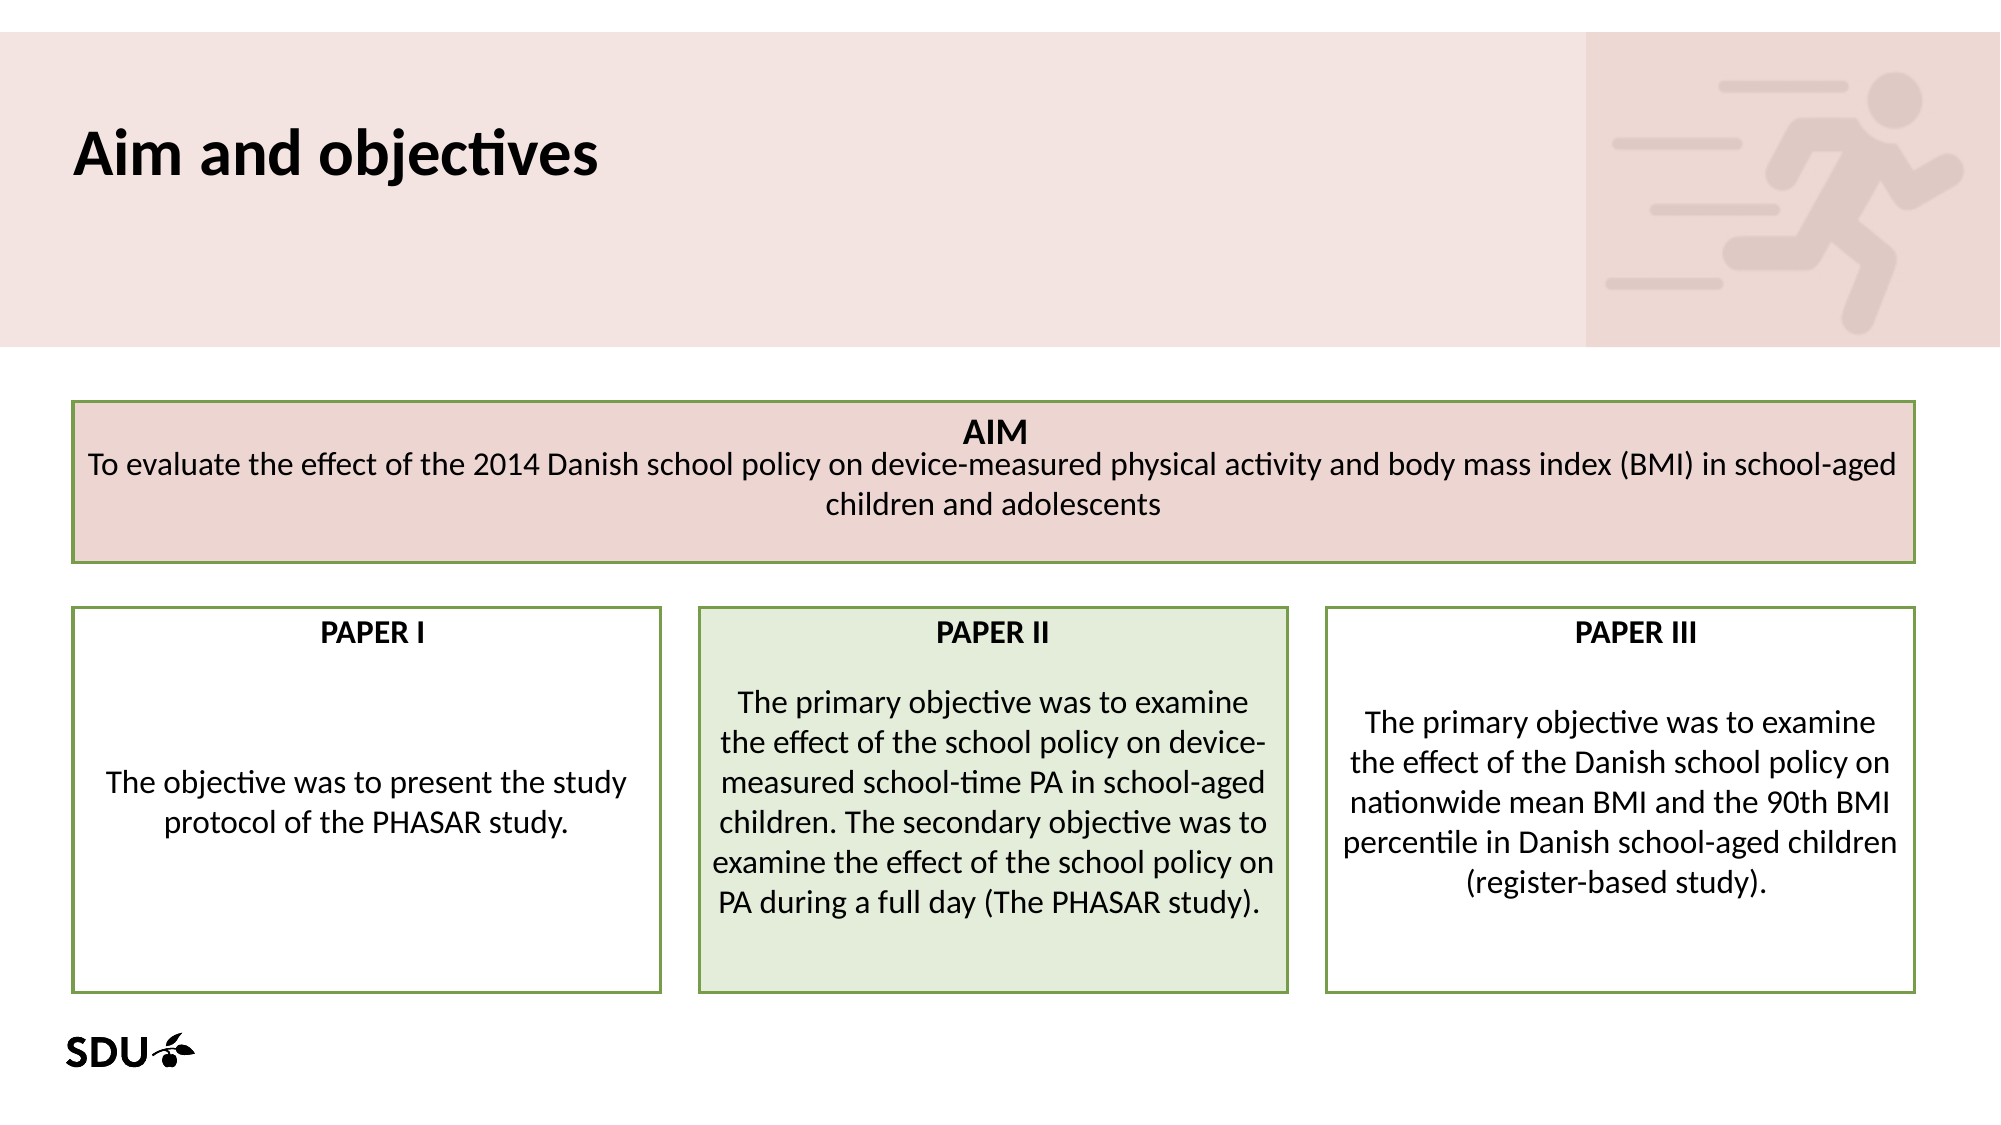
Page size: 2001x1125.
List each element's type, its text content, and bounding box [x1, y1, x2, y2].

text_box To evaluate the effect of the 2014 Danish school policy on device-measured physical activity and body mass index (BMI) in school-aged children and adolescents [72, 401, 1915, 563]
text_box The primary objective was to examine the effect of the school policy on device-measured school-time PA in school-aged children. The secondary objective was to examine the effect of the school policy on PA during a full day (The PHASAR study). [699, 607, 1288, 994]
text_box AIM [962, 407, 1038, 453]
text_box [0, 31, 1587, 348]
text_box Aim and objectives [73, 108, 1585, 189]
text_box PAPER I [320, 609, 464, 650]
text_box PAPER III [1575, 609, 1719, 650]
text_box PAPER II [936, 609, 1052, 650]
text_box The objective was to present the study protocol of the PHASAR study. [72, 607, 661, 994]
picture [1585, 32, 2000, 348]
text_box The primary objective was to examine the effect of the Danish school policy on nationwide mean BMI and the 90th BMI percentile in Danish school-aged children (register-based study). [1326, 607, 1915, 994]
